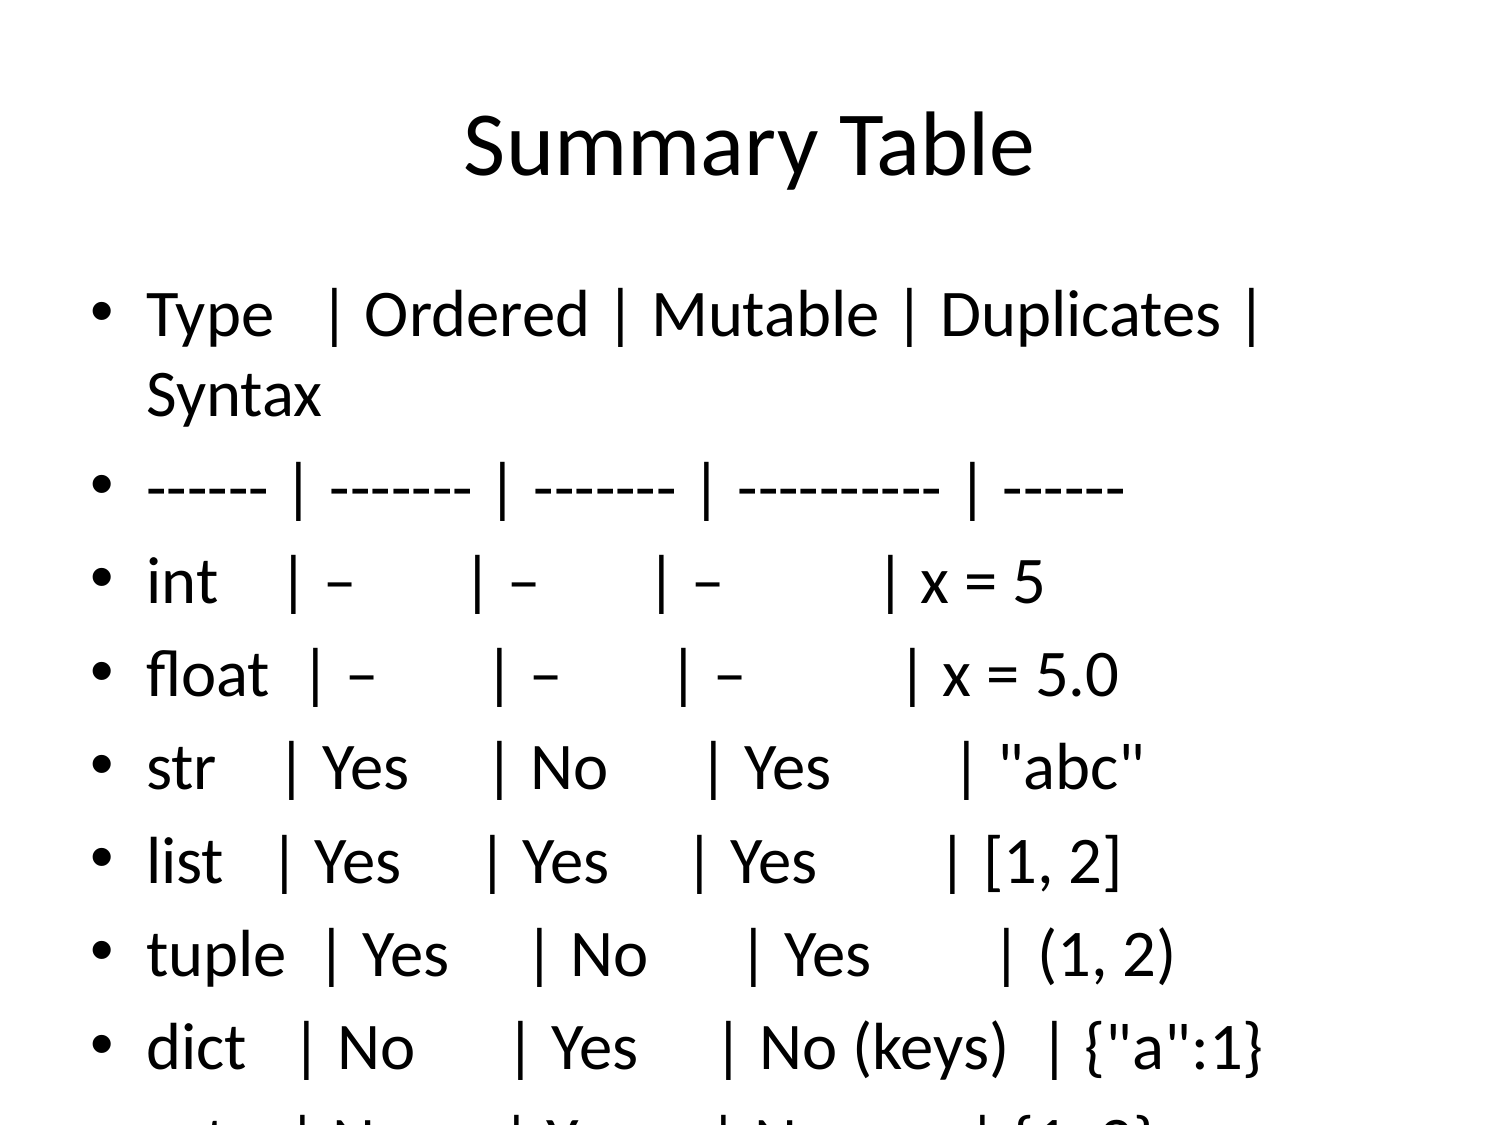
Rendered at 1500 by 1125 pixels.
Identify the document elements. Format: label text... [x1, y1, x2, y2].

list Type | Ordered | Mutable | Duplicates | Syntax ------ | ------- | ------- | ---------- | ------ int | – | – | – | x = 5 float | – | – | – | x = 5.0 str | Yes | No | Yes | "abc" list | Yes | Yes | Yes | [1, 2] tuple | Yes | No | Yes | (1, 2) dict | No | Yes | No (keys) | {"a":1} set | No | Yes | No | {1, 2} [75, 262, 1425, 1005]
title Summary Table [75, 45, 1425, 233]
